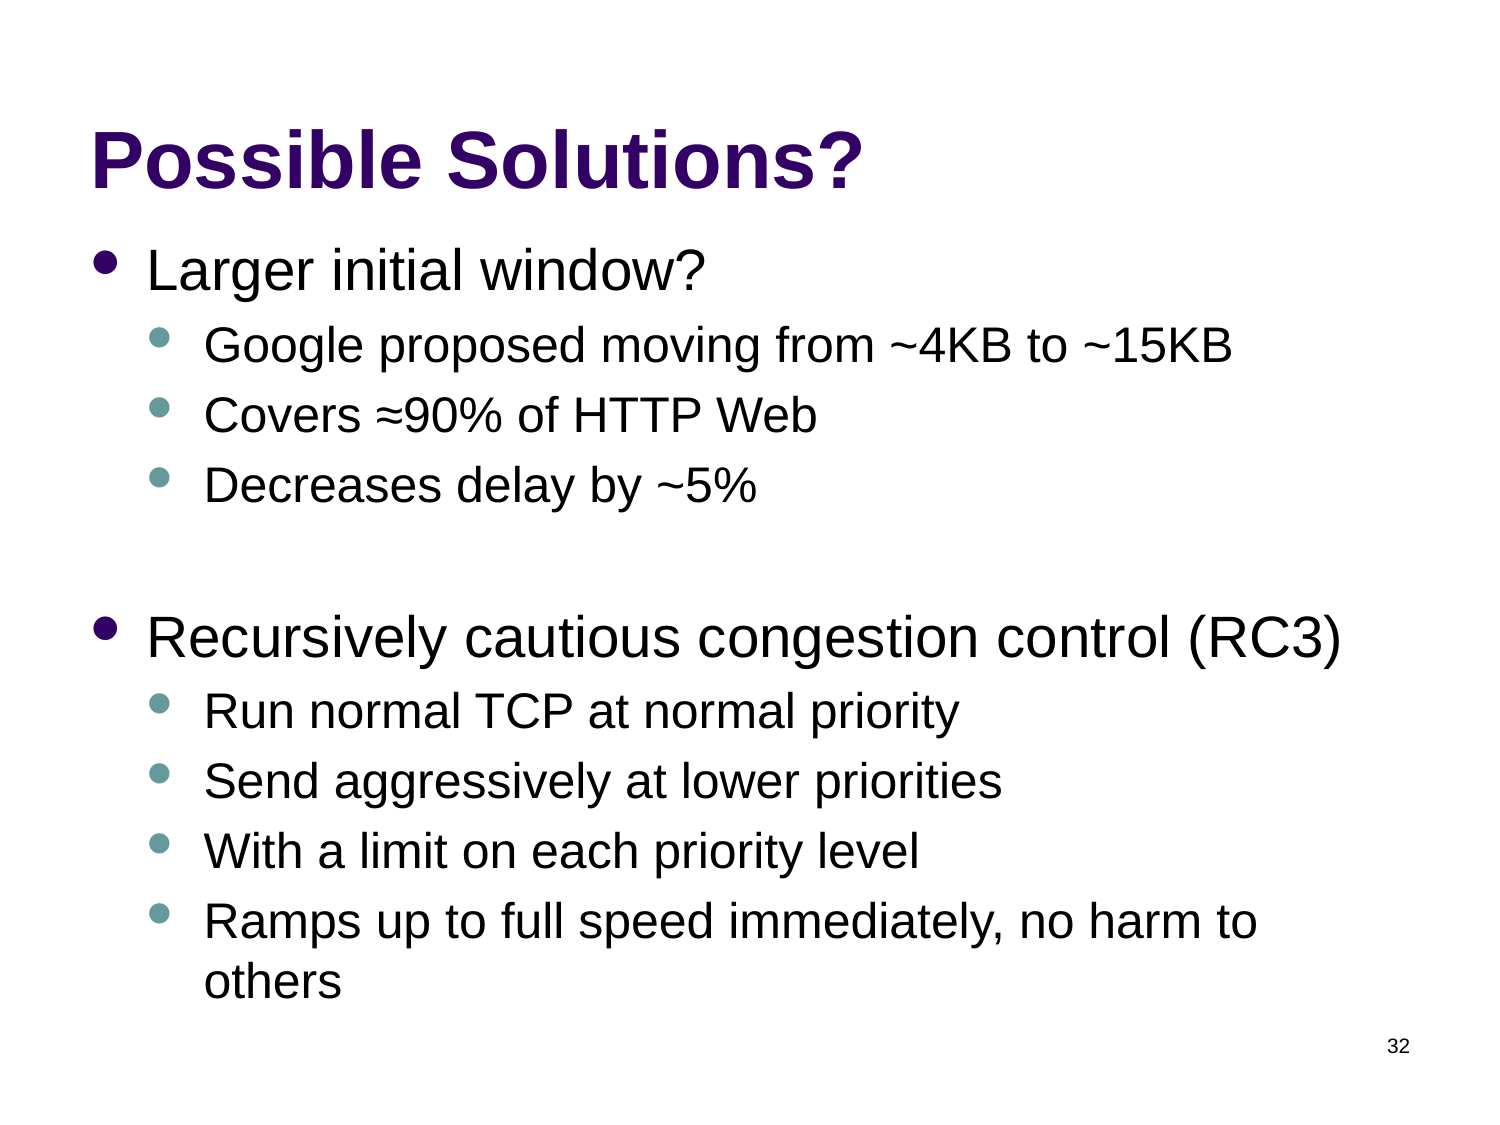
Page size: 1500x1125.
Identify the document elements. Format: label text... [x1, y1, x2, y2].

list Larger initial window? Google proposed moving from ~4KB to ~15KB Covers ≈90% of HTTP Web Decreases delay by ~5% Recursively cautious congestion control (RC3) Run normal TCP at normal priority Send aggressively at lower priorities With a limit on each priority level Ramps up to full speed immediately, no harm to others [75, 224, 1425, 949]
title Possible Solutions? [75, 20, 1425, 213]
slide_number 32 [1074, 1024, 1426, 1101]
